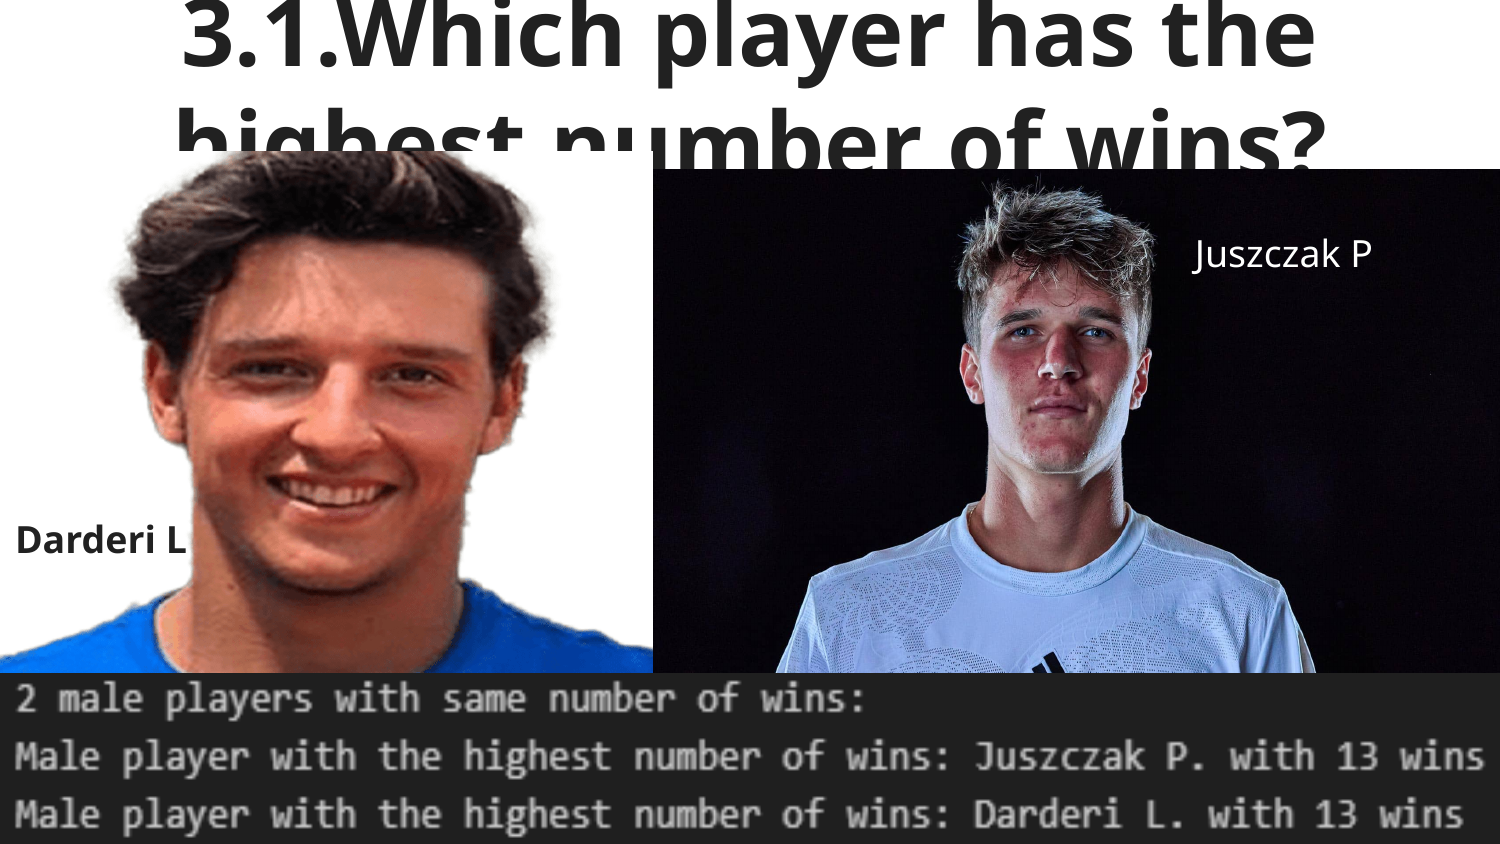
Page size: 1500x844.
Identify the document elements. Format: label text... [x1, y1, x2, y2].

title 3.1.Which player has the highest number of wins? [0, 0, 1500, 169]
picture [0, 151, 1500, 844]
